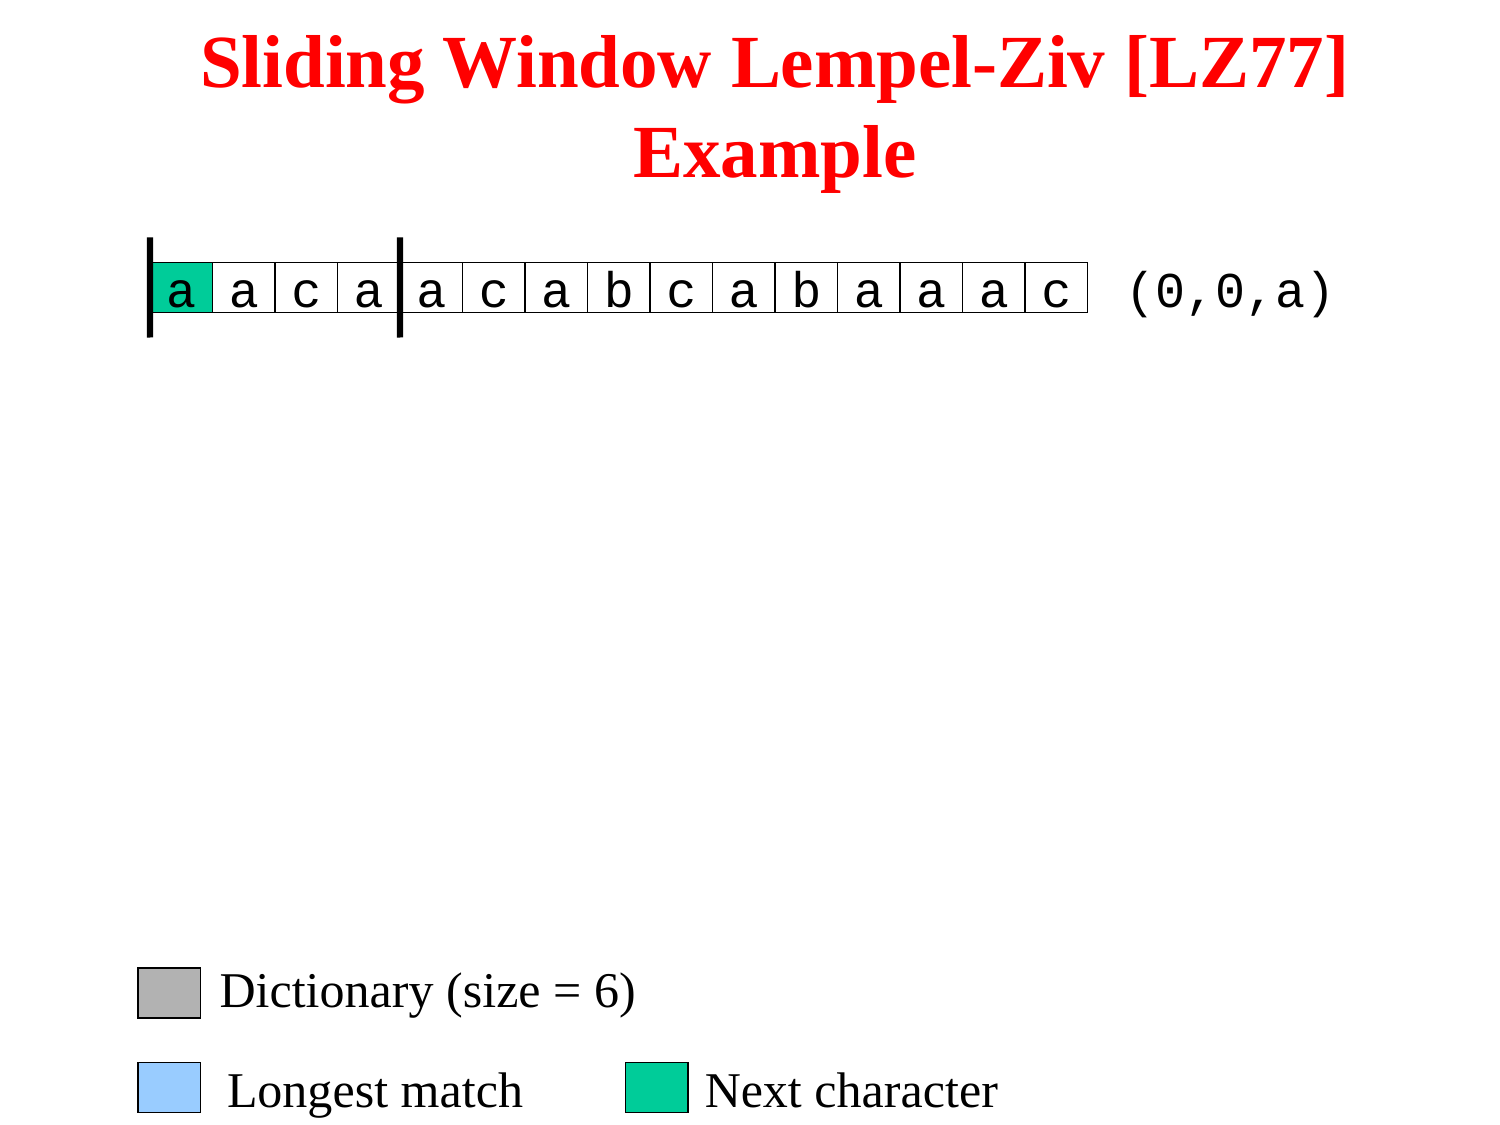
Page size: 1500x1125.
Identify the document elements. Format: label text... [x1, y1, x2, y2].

text_box a [899, 262, 962, 313]
text_box a [212, 262, 274, 313]
text_box c [1024, 262, 1088, 313]
text_box a [399, 262, 462, 313]
title Sliding Window Lempel-Ziv [LZ77] Example [18, 33, 1500, 171]
text_box c [649, 262, 712, 313]
text_box (0,0,a) [1110, 249, 1350, 325]
text_box b [774, 262, 837, 313]
text_box b [587, 262, 649, 313]
text_box [137, 1062, 201, 1113]
text_box Dictionary (size = 6) [204, 949, 651, 1025]
text_box c [274, 262, 337, 313]
text_box [625, 1062, 688, 1113]
text_box a [712, 262, 774, 313]
text_box a [337, 262, 399, 313]
text_box a [962, 262, 1024, 313]
text_box Next character [690, 1049, 1014, 1125]
text_box [137, 968, 201, 1019]
text_box a [837, 262, 899, 313]
text_box a [151, 262, 212, 313]
text_box a [524, 262, 587, 313]
text_box Longest match [212, 1049, 539, 1125]
text_box c [462, 262, 524, 313]
